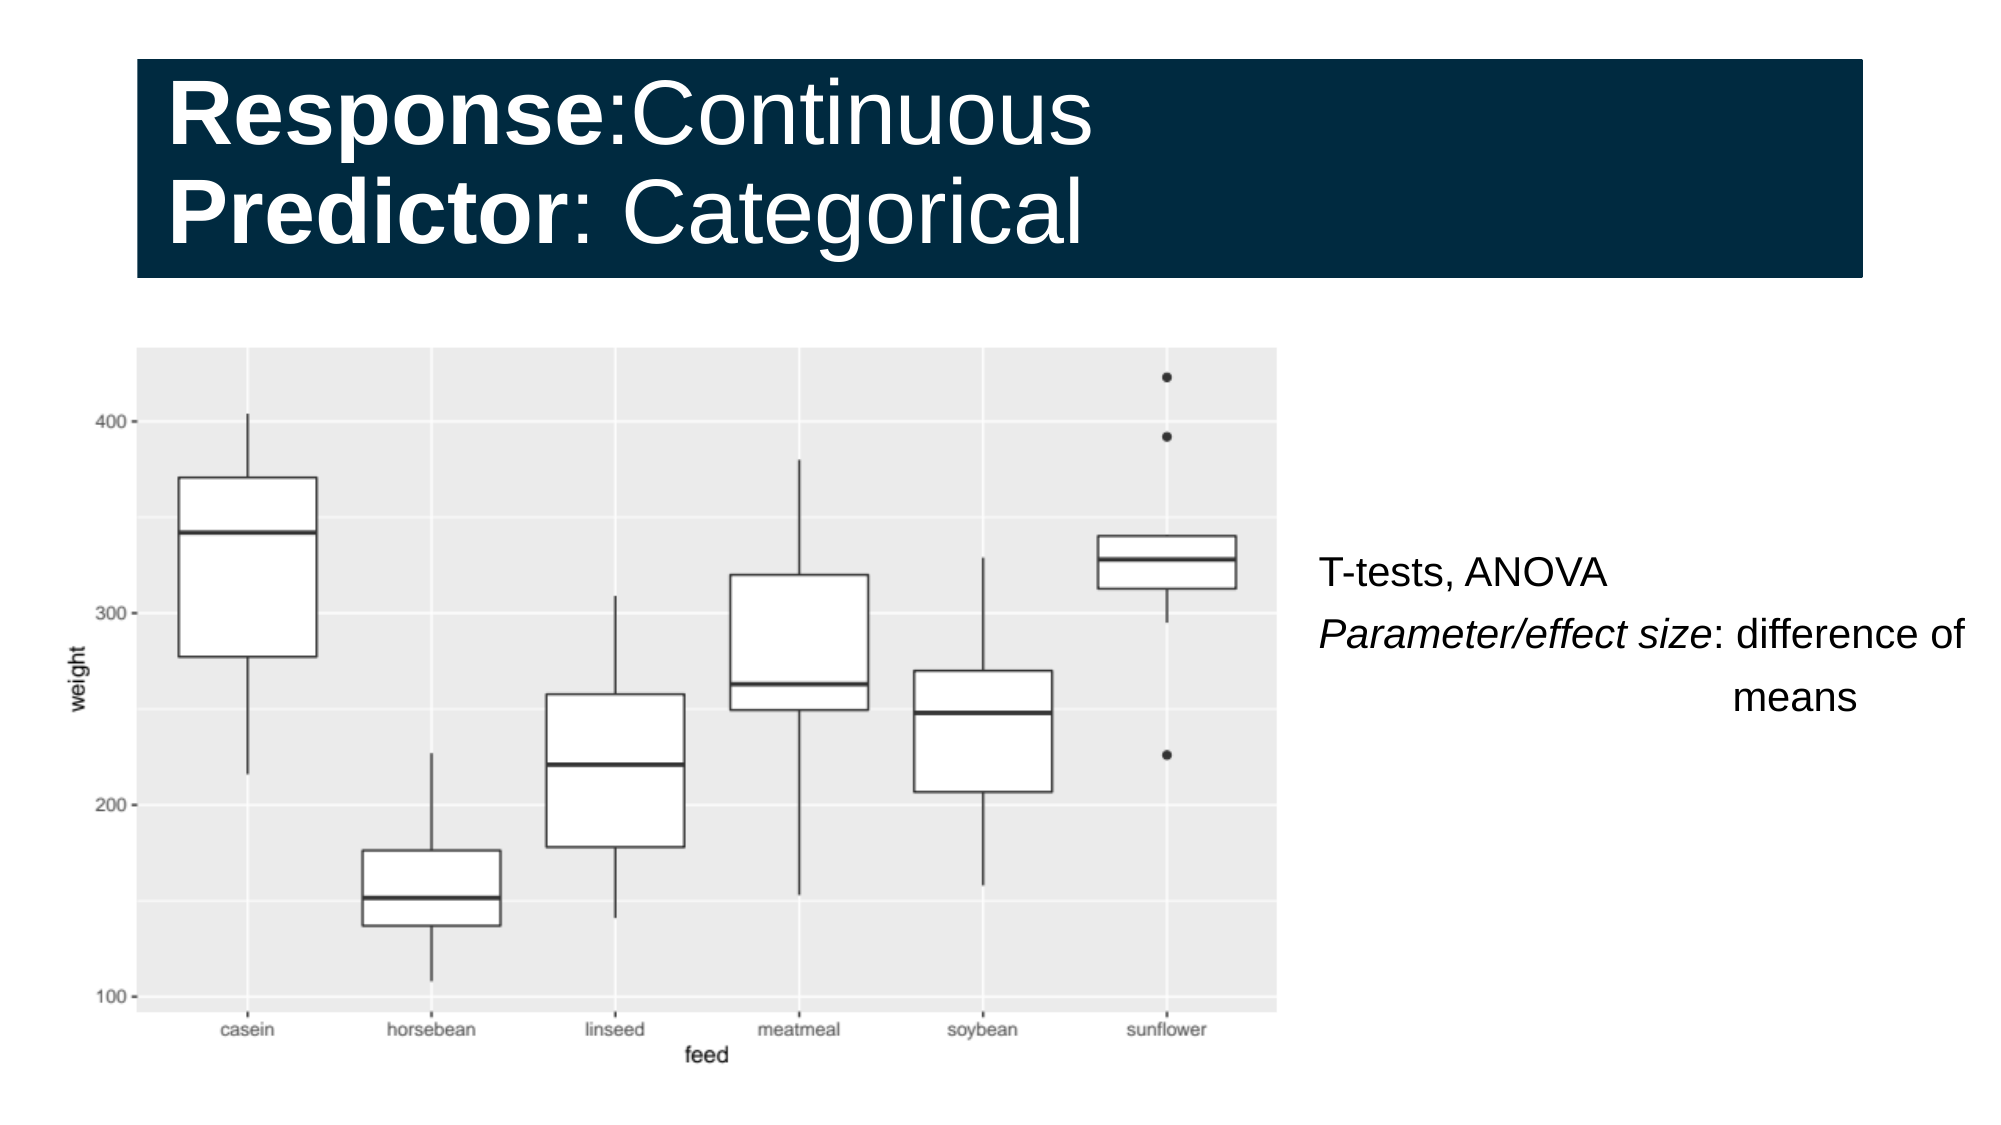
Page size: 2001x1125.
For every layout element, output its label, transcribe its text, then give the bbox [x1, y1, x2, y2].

title Response:Continuous Predictor: Categorical [137, 59, 1863, 278]
text_box T-tests, ANOVA Parameter/effect size: difference of means [1303, 557, 1454, 707]
picture [57, 337, 1285, 1077]
